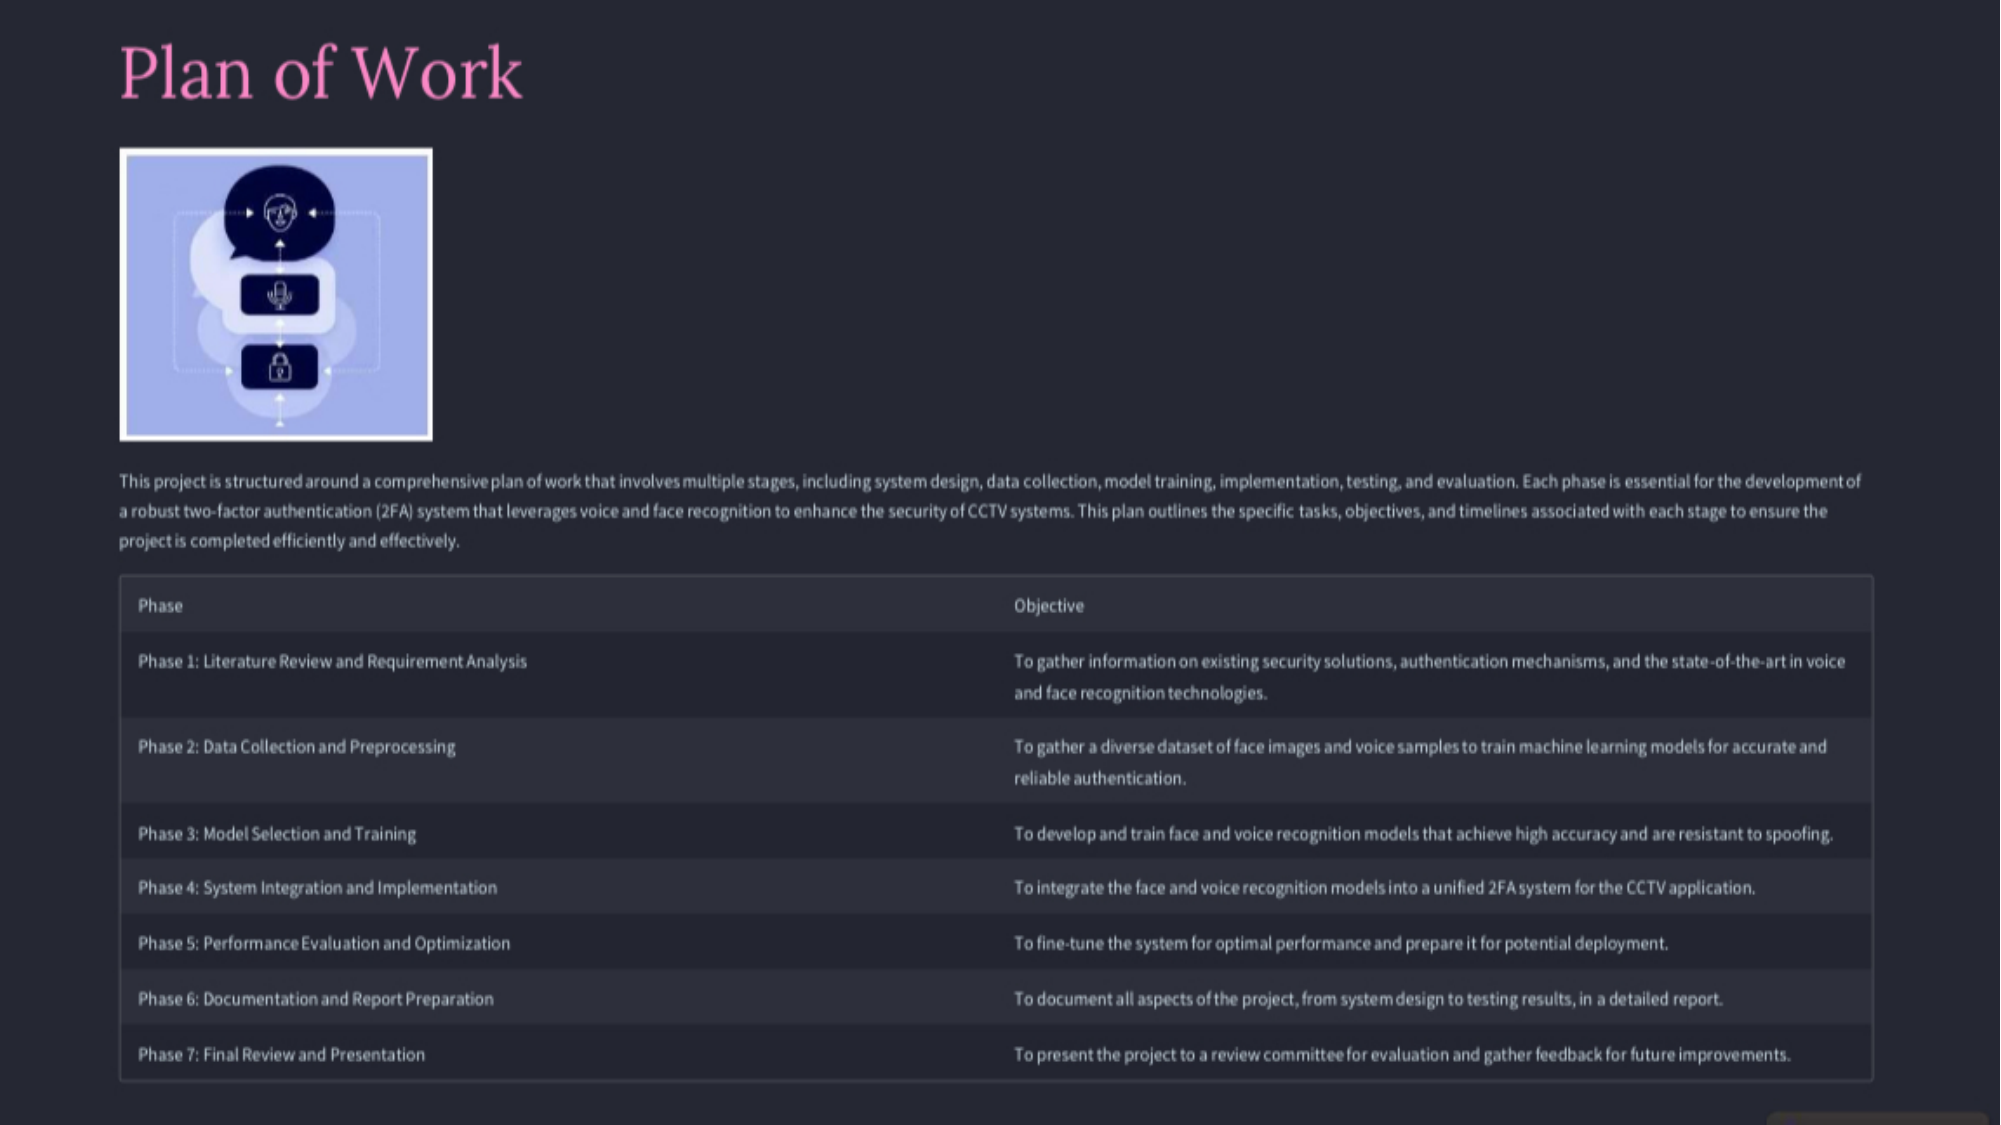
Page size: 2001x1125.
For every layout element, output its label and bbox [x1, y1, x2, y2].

list [0, 0, 2000, 1125]
